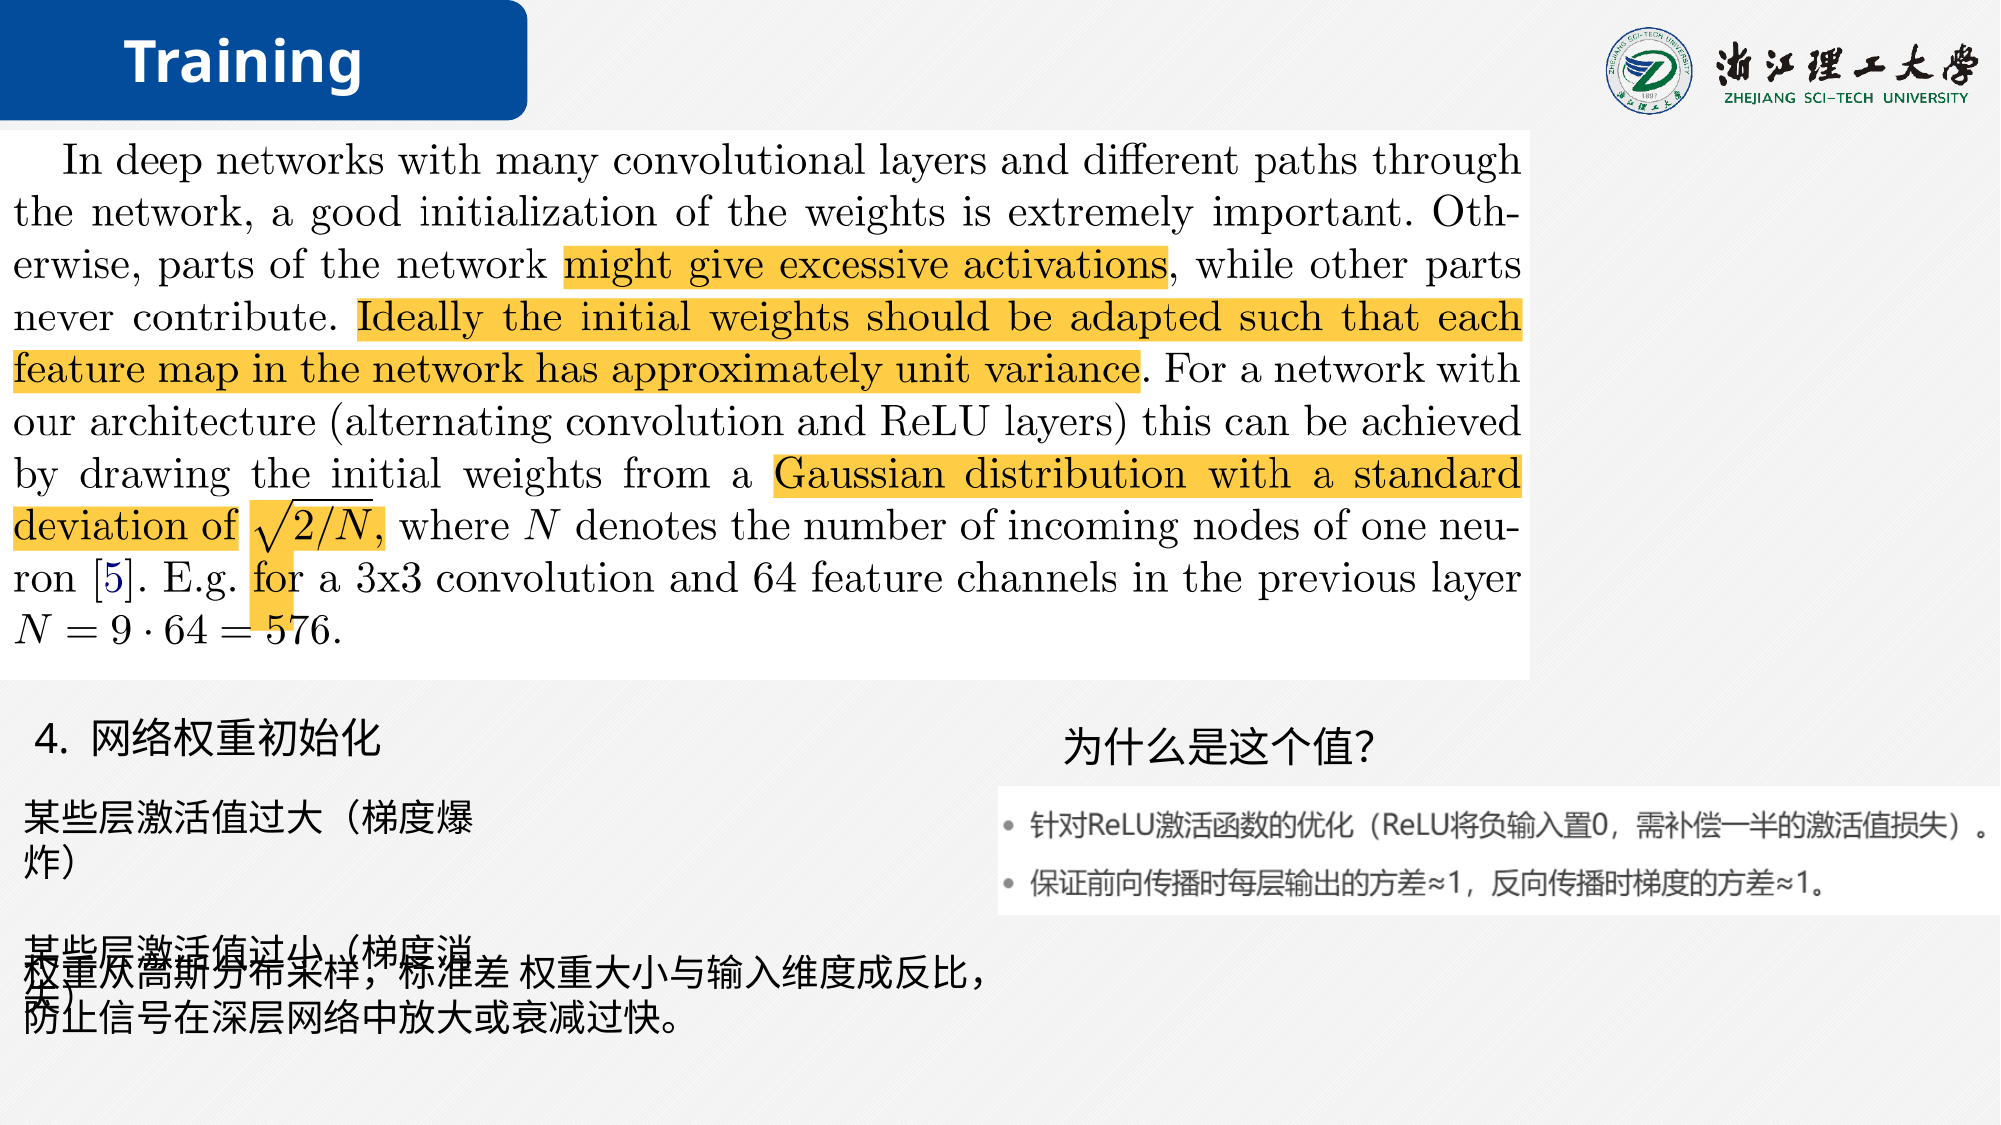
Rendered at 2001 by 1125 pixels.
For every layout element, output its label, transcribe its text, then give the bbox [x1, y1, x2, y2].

text_box 某些层激活值过大（梯度爆炸） 某些层激活值过小（梯度消失） [8, 786, 529, 1027]
picture [0, 130, 1530, 680]
text_box 4. 网络权重初始化 [19, 689, 410, 770]
picture [1604, 26, 1981, 118]
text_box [0, 0, 528, 121]
text_box 为什么是这个值？ [1047, 698, 1414, 779]
picture [998, 786, 2000, 915]
